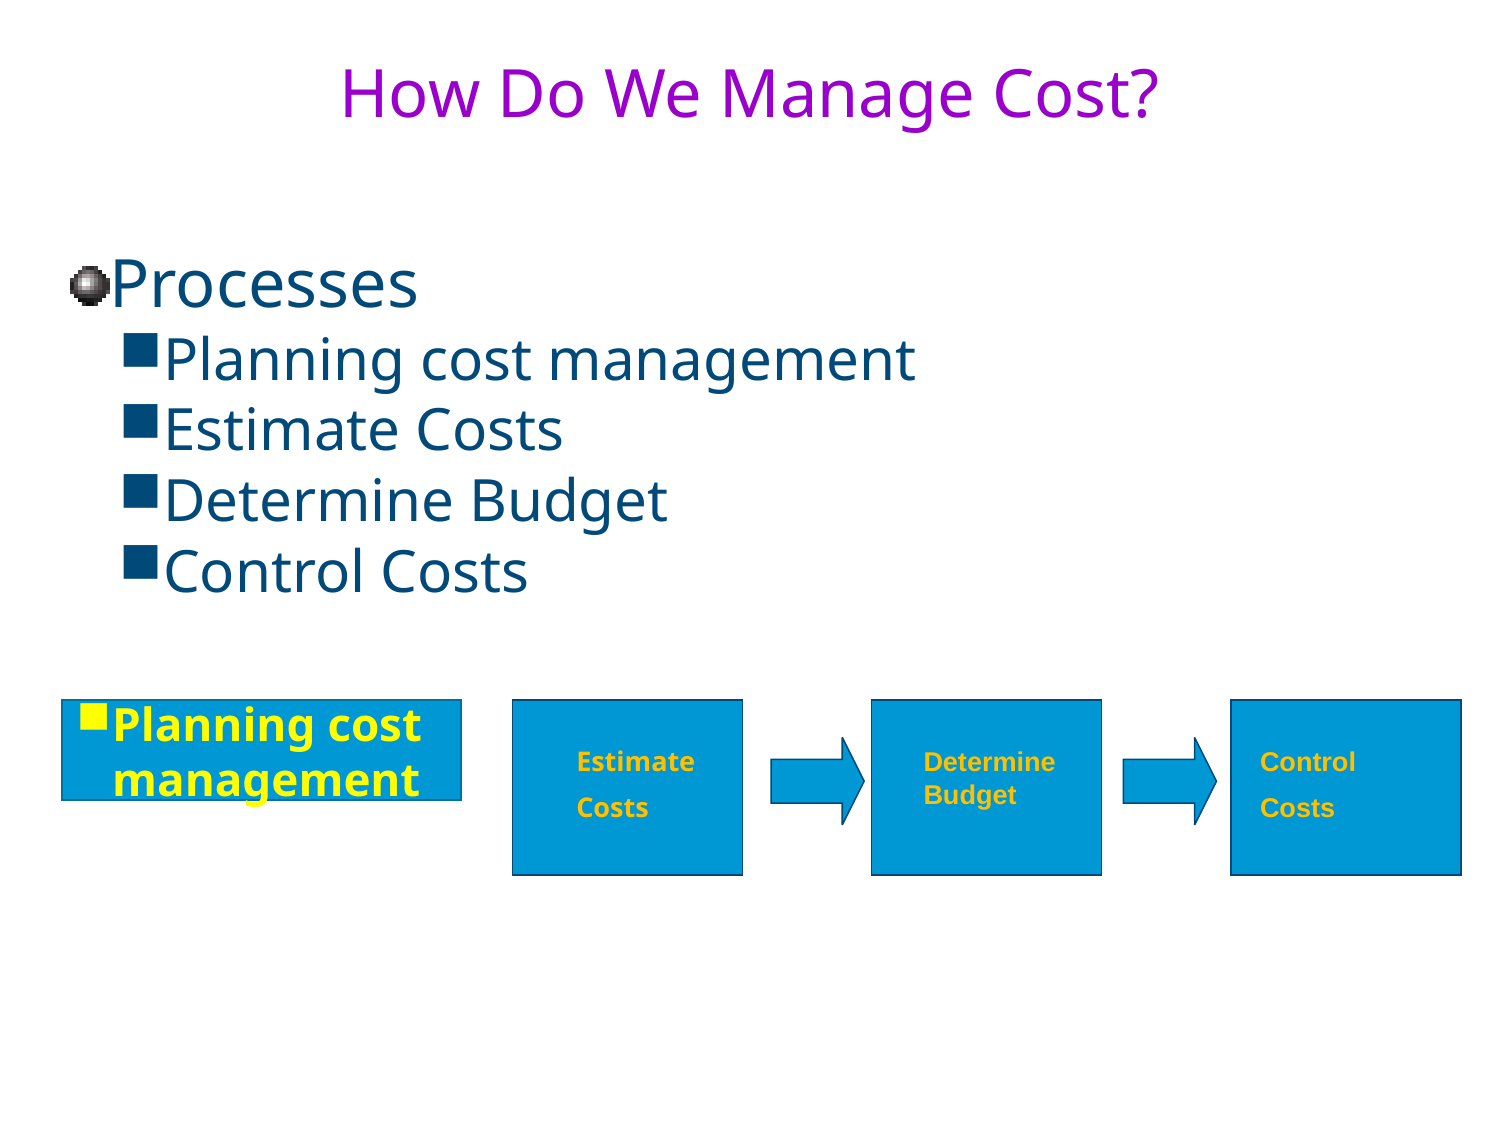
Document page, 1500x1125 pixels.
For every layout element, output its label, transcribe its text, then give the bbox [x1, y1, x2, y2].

list Processes Planning cost management Estimate Costs Determine Budget Control Costs [62, 249, 1413, 994]
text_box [512, 699, 1461, 875]
title How Do We Manage Cost? [103, 59, 1397, 249]
text_box Planning cost management [61, 699, 462, 801]
picture [62, 258, 110, 306]
